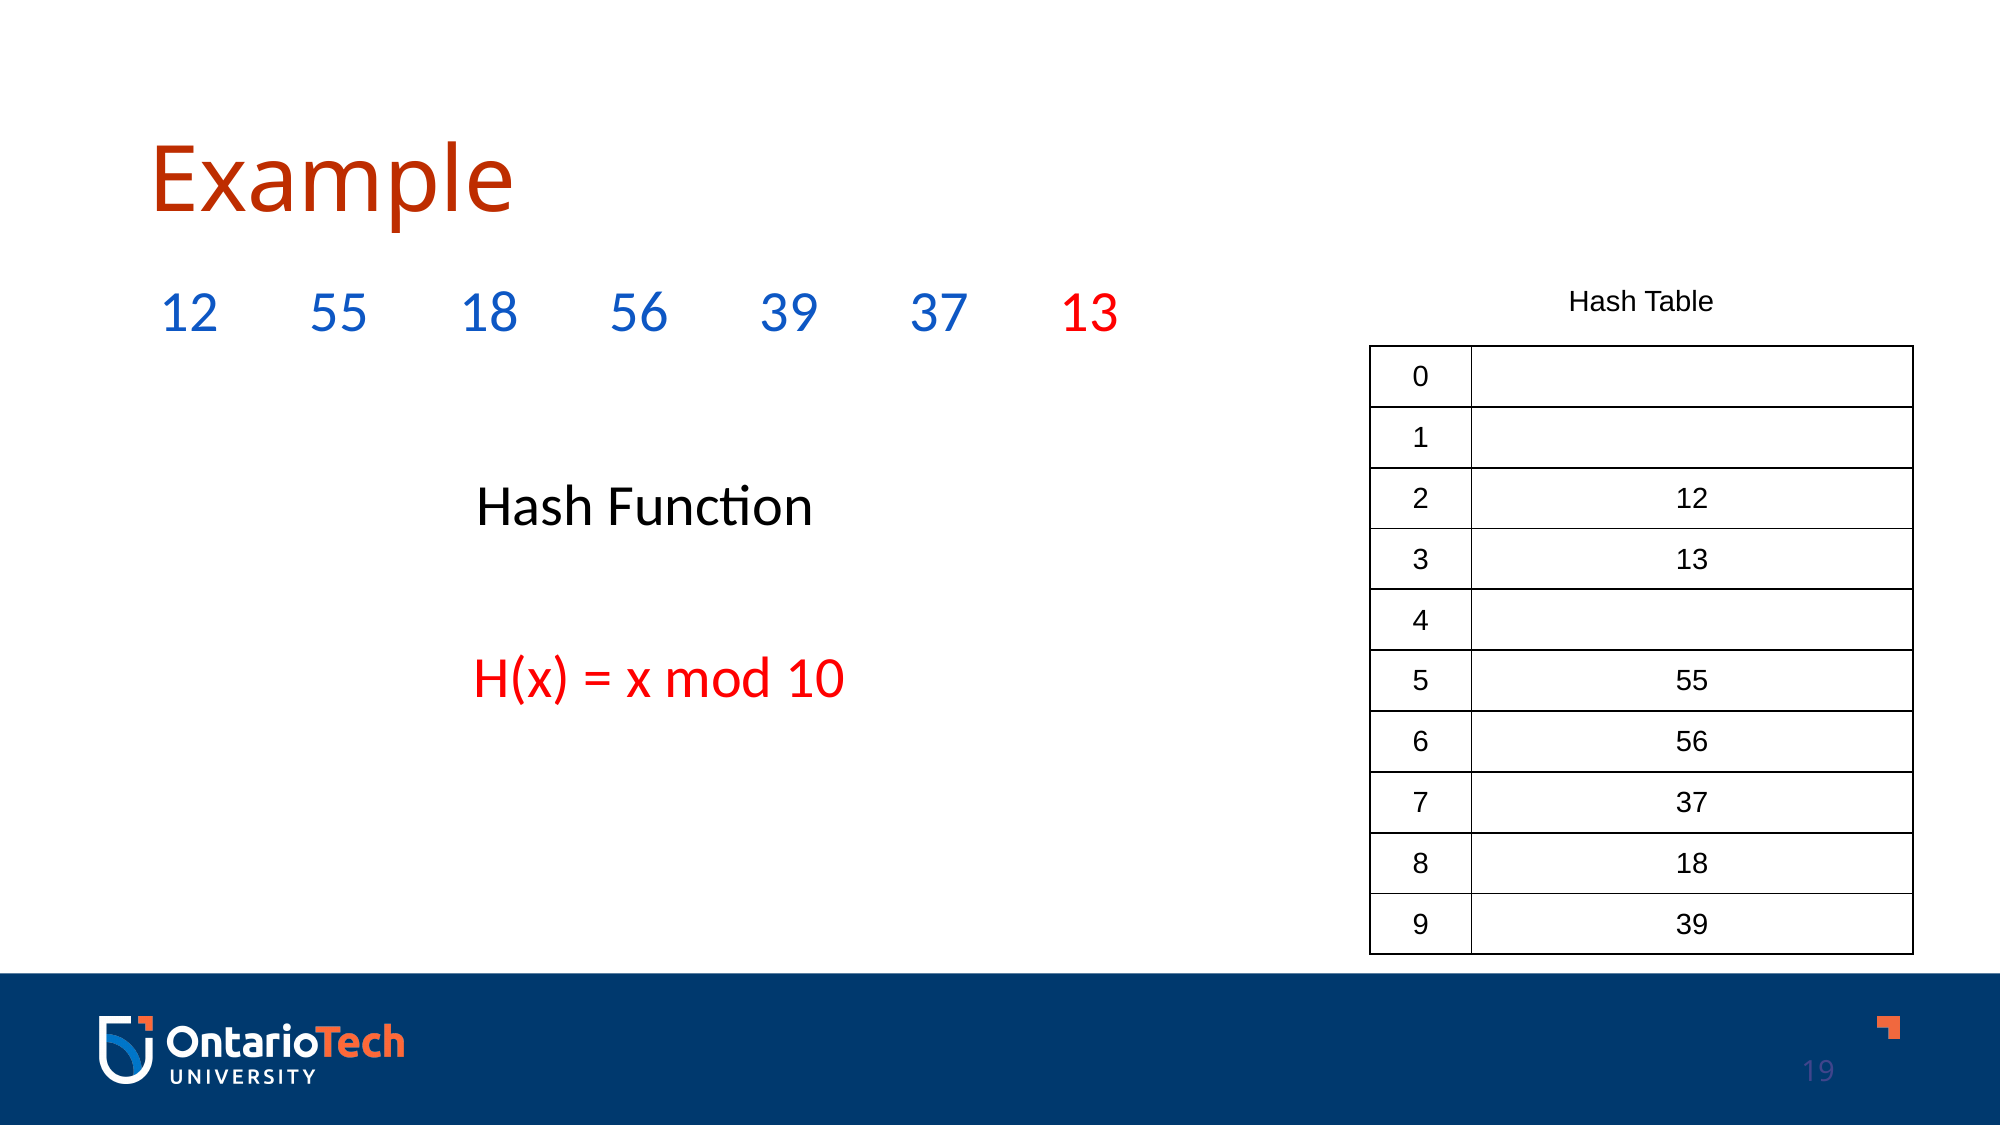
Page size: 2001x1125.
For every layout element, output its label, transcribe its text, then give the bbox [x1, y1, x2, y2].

table_cell [1472, 408, 1912, 467]
table_cell [1472, 590, 1912, 649]
table_cell 18 [1472, 834, 1912, 893]
text_box 12 55 18 56 39 37 13 [145, 266, 1146, 351]
table_cell 1 [1371, 408, 1471, 467]
text_box Hash Table [1553, 275, 1730, 326]
text_box Hash Function [145, 459, 1146, 545]
text_box H(x) = x mod 10 [459, 631, 885, 716]
text_box Example [133, 49, 1834, 238]
table_cell 3 [1371, 529, 1471, 588]
table_cell 7 [1371, 773, 1471, 832]
table_header 0 [1371, 347, 1471, 406]
text_box 19 [1433, 1025, 1850, 1100]
table_header [1472, 347, 1912, 406]
table_cell 12 [1472, 469, 1912, 528]
table_cell 2 [1371, 469, 1471, 528]
table_cell 55 [1472, 651, 1912, 710]
table_cell 39 [1472, 894, 1912, 953]
picture [99, 1016, 404, 1084]
table_cell 13 [1472, 529, 1912, 588]
table_cell 56 [1472, 712, 1912, 771]
table_cell 5 [1371, 651, 1471, 710]
table_cell 6 [1371, 712, 1471, 771]
table_cell 4 [1371, 590, 1471, 649]
table_cell 8 [1371, 834, 1471, 893]
table_cell 9 [1371, 894, 1471, 953]
table_cell 37 [1472, 773, 1912, 832]
picture [1877, 1016, 1900, 1039]
